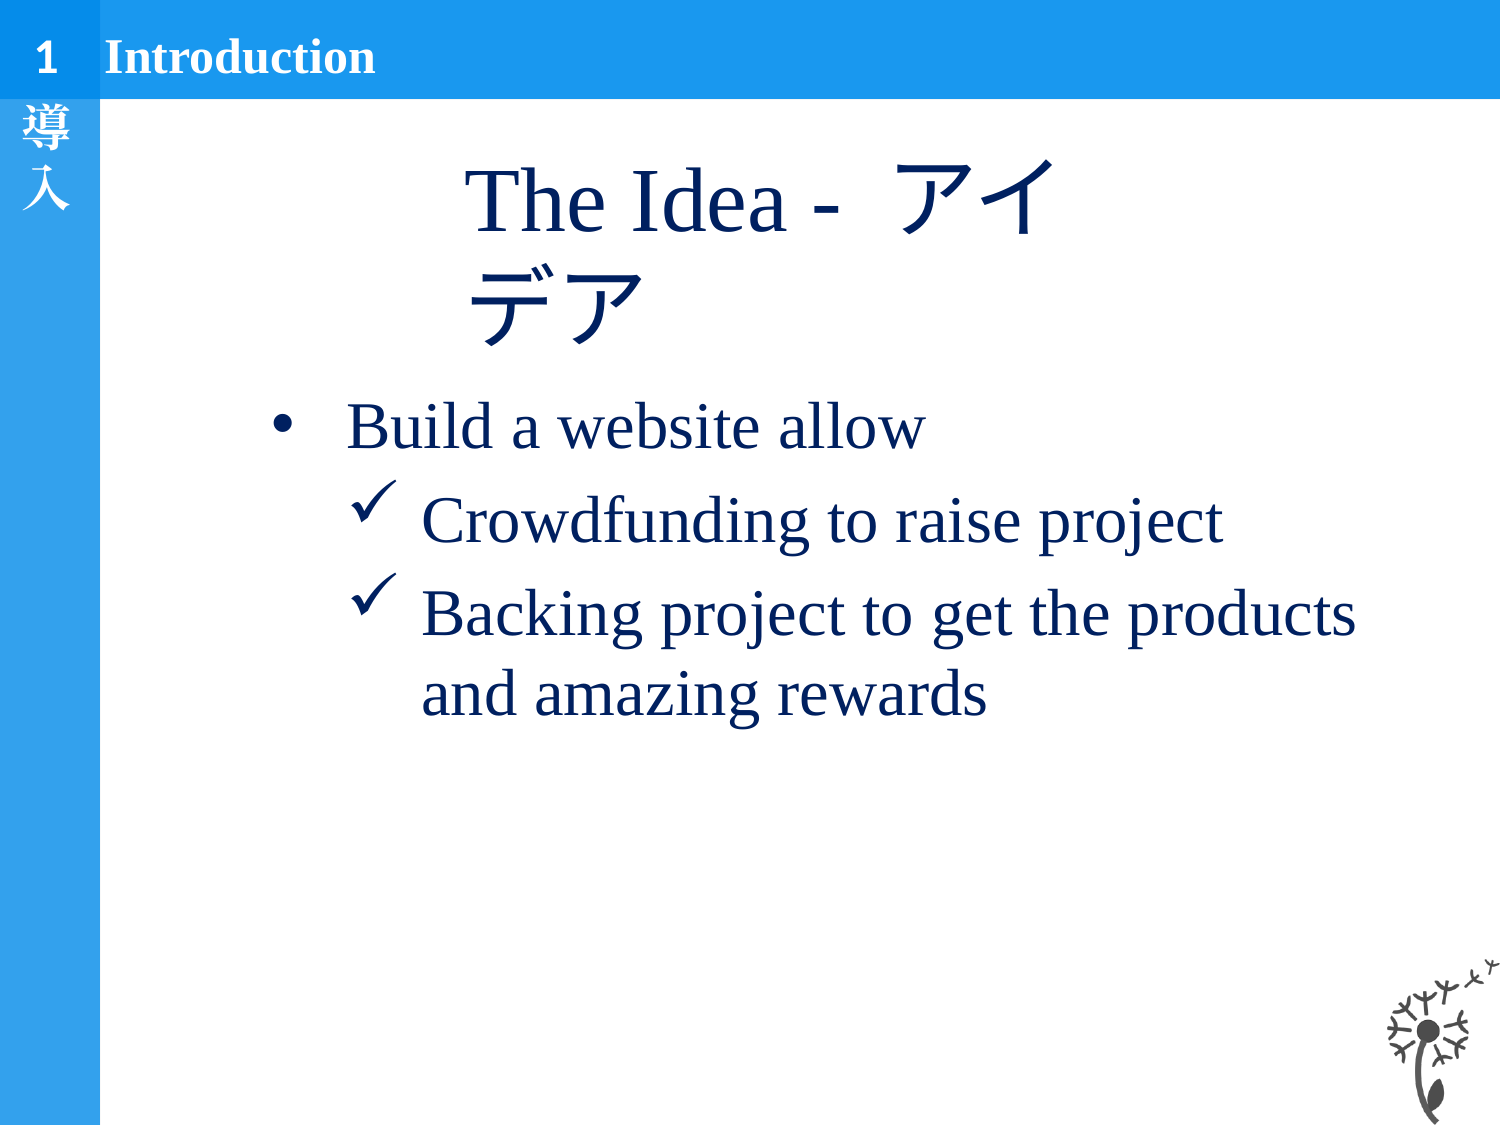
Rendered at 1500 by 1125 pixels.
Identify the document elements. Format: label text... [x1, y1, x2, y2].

picture [0, 0, 1500, 1125]
text_box Build a website allow Crowdfunding to raise project Backing project to get the products and amazing rewards [256, 374, 1444, 830]
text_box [1, 15, 953, 226]
text_box The Idea - アイデア [450, 132, 1164, 367]
